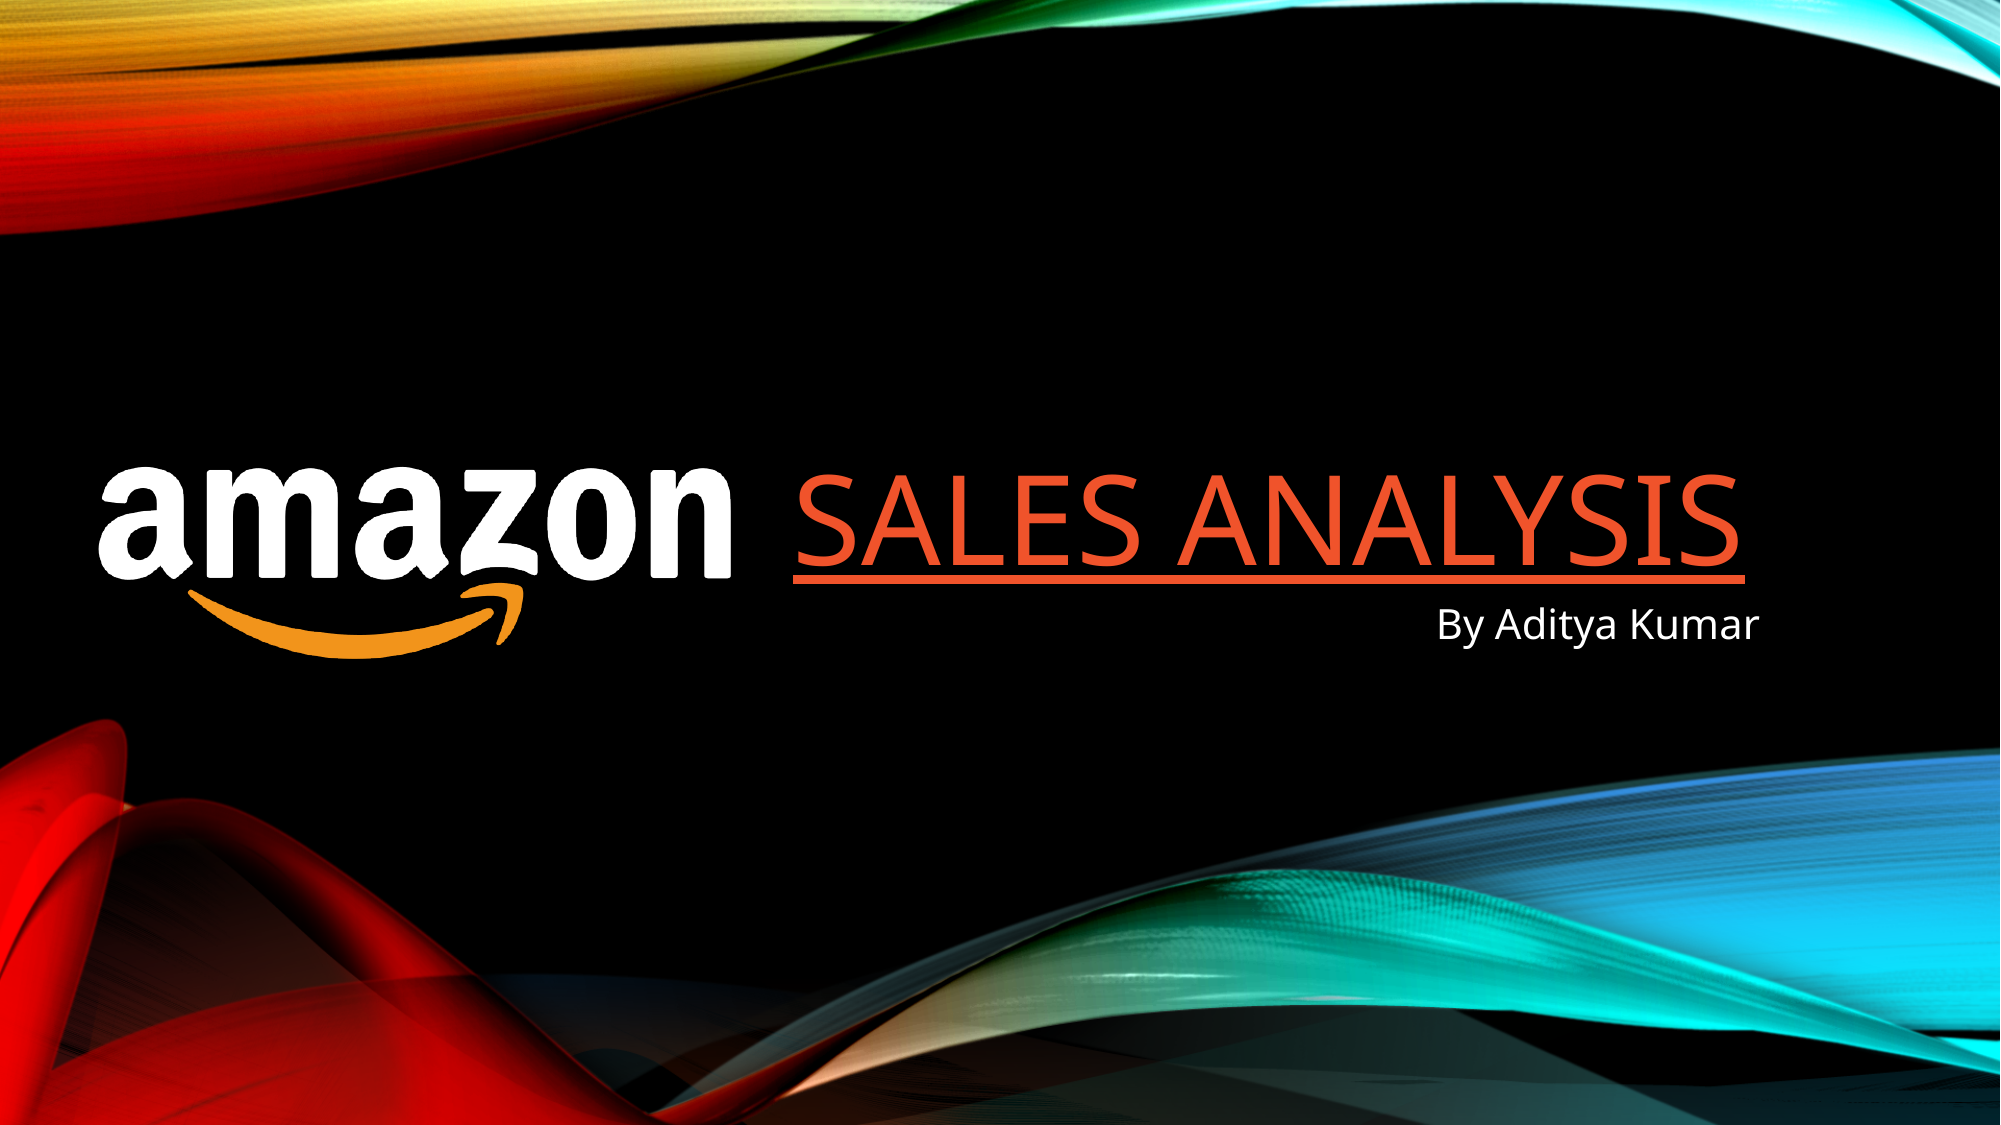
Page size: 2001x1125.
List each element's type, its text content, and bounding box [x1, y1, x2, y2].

picture [0, 717, 2000, 1125]
title Sales Analysis [210, 304, 1761, 595]
picture [98, 466, 731, 659]
subtitle By Aditya Kumar [225, 595, 1775, 709]
picture [0, 0, 2000, 237]
